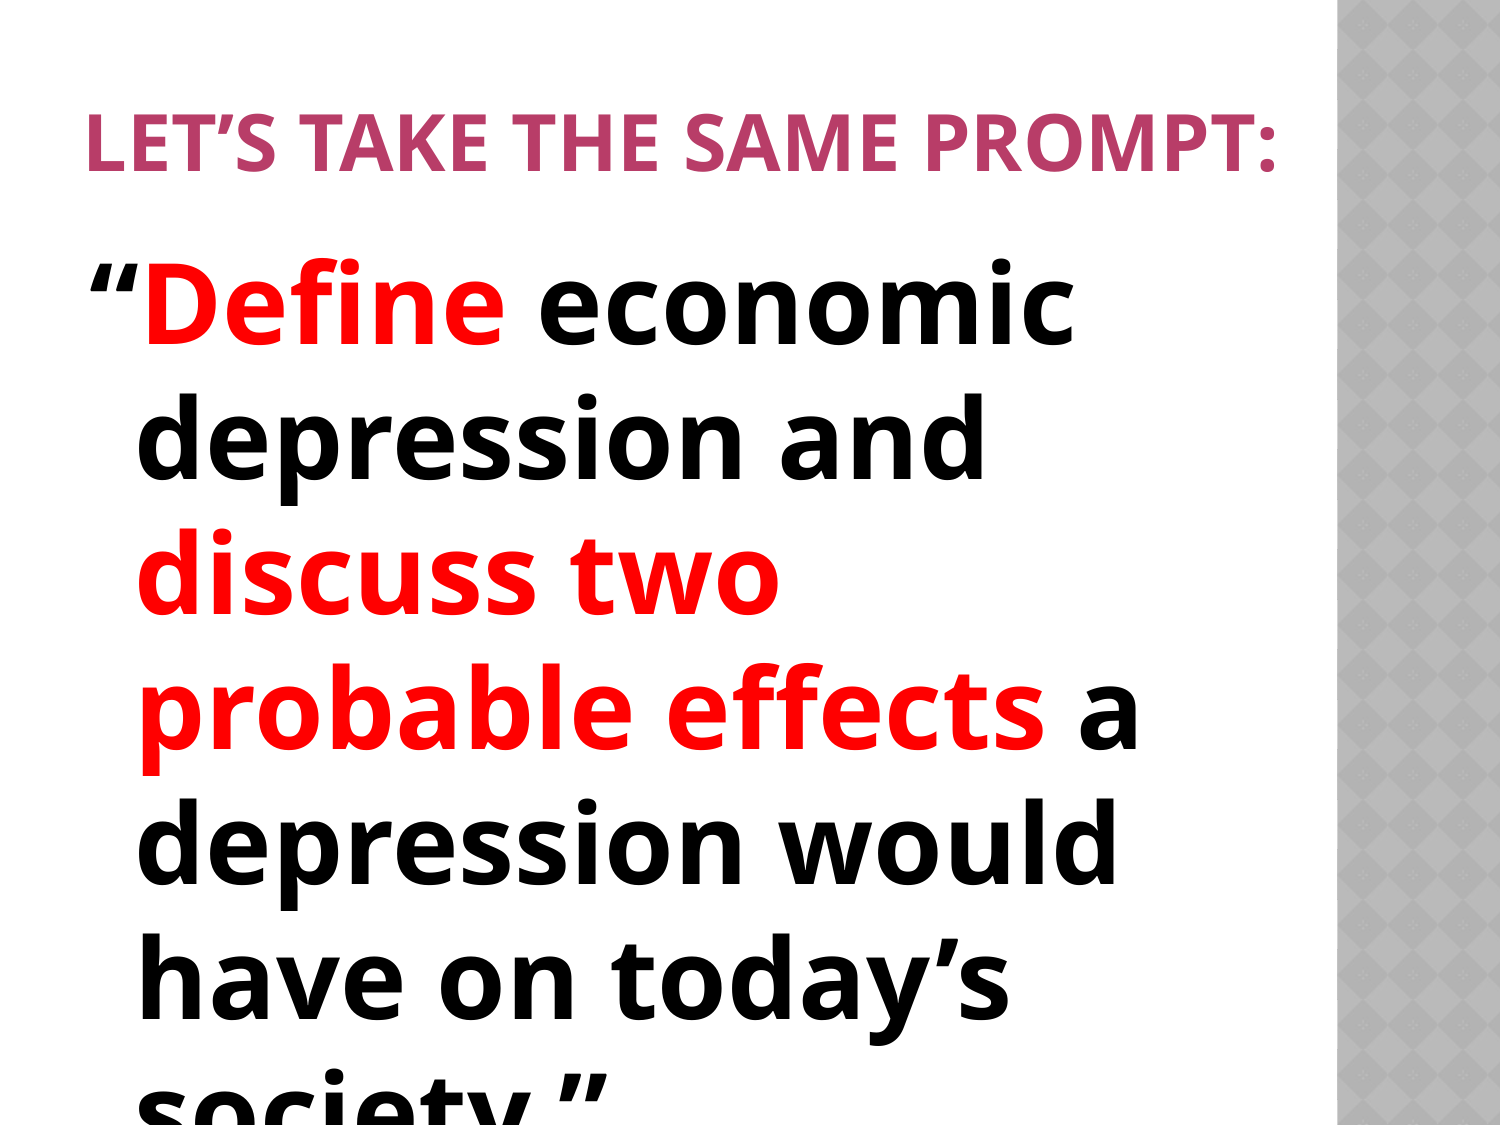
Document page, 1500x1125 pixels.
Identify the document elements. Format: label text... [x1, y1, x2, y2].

title Let’s take the same prompt: [75, 0, 1338, 188]
list “Define economic depression and discuss two probable effects a depression would have on today’s society.” [75, 224, 1263, 1020]
